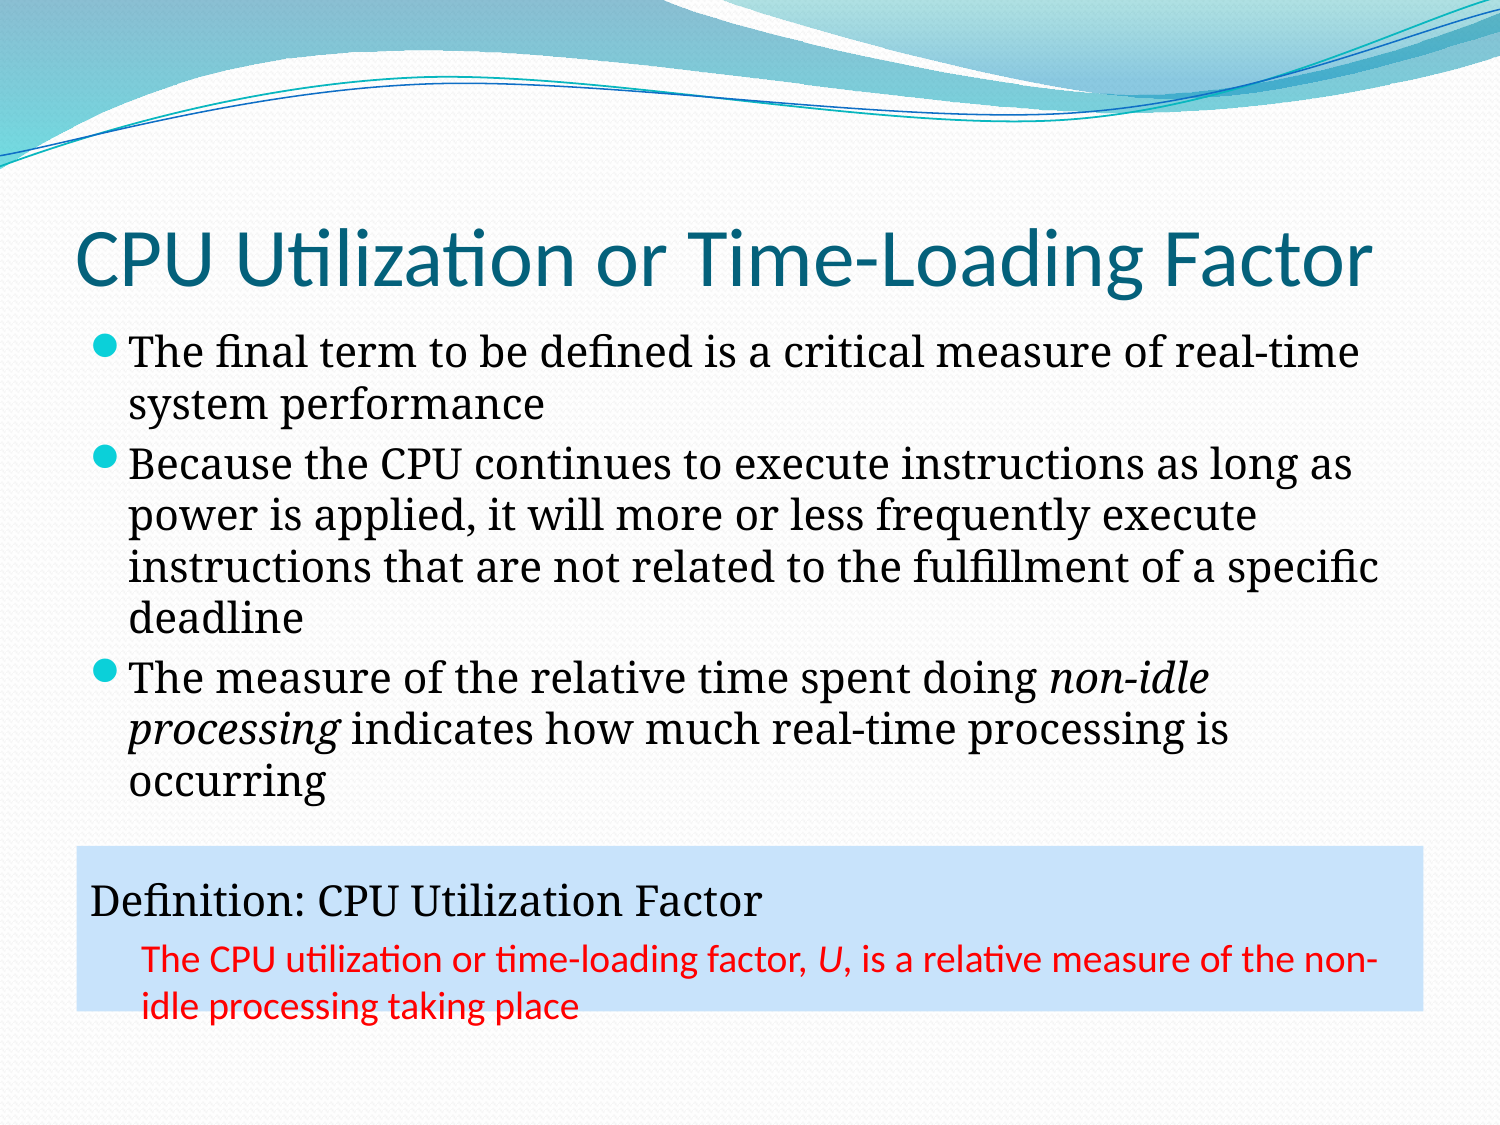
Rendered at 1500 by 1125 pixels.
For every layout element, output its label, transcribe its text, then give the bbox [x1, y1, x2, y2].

list The final term to be defined is a critical measure of real-time system performance Because the CPU continues to execute instructions as long as power is applied, it will more or less frequently execute instructions that are not related to the fulfillment of a specific deadline The measure of the relative time spent doing non-idle processing indicates how much real-time processing is occurring Definition: CPU Utilization Factor The CPU utilization or time-loading factor, U, is a relative measure of the non-idle processing taking place [75, 317, 1425, 1038]
title CPU Utilization or Time-Loading Factor [75, 115, 1425, 303]
